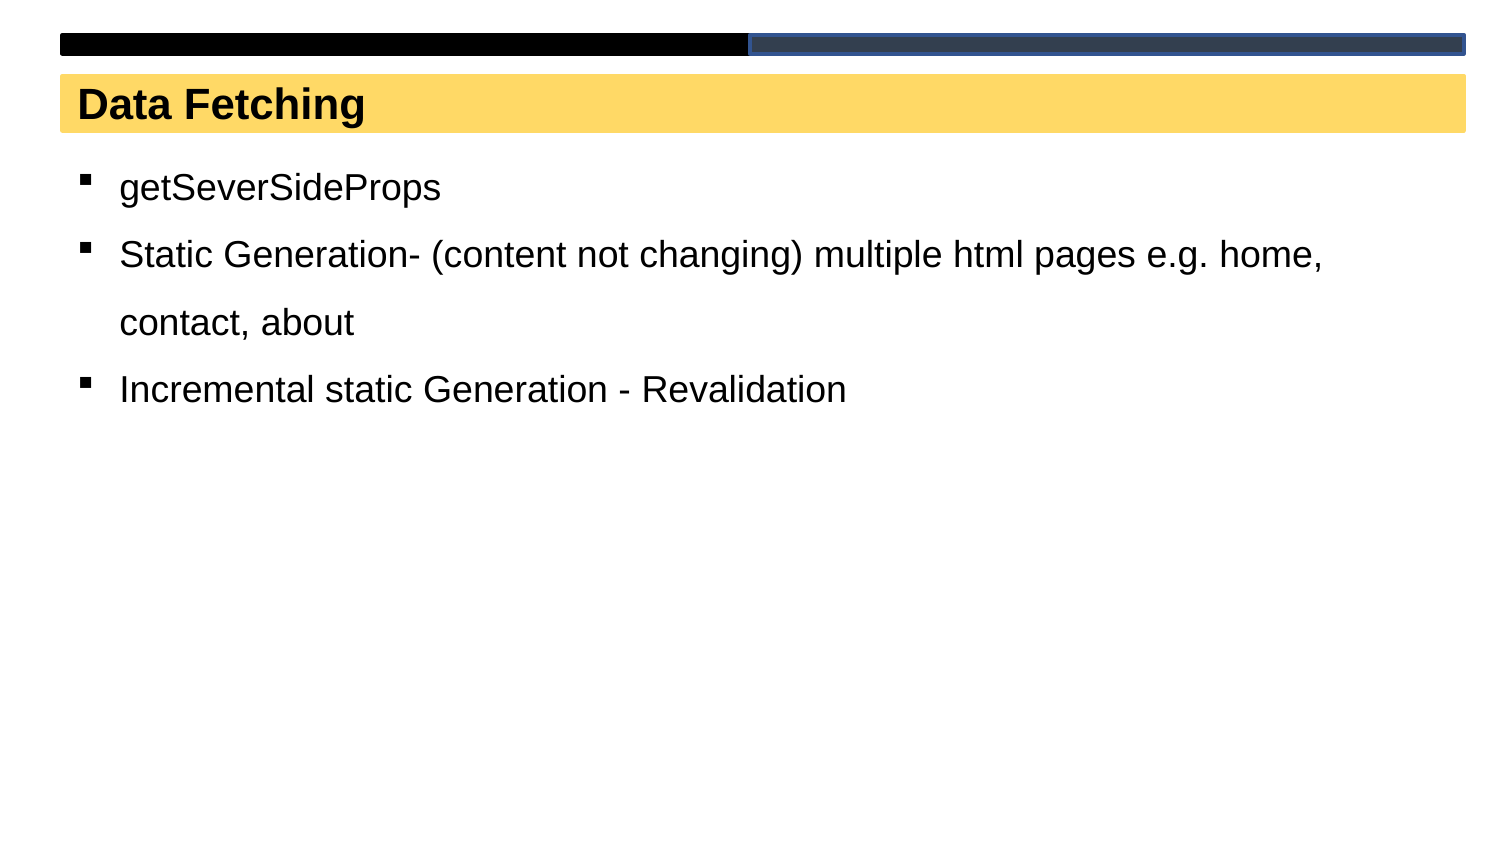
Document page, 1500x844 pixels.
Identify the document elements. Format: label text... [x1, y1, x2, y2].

text_box [748, 33, 1466, 56]
text_box Data Fetching [62, 68, 833, 132]
text_box getSeverSideProps Static Generation- (content not changing) multiple html pages e.g. home, contact, about Incremental static Generation - Revalidation [62, 132, 1464, 553]
text_box [60, 33, 748, 56]
text_box [833, 74, 1466, 133]
